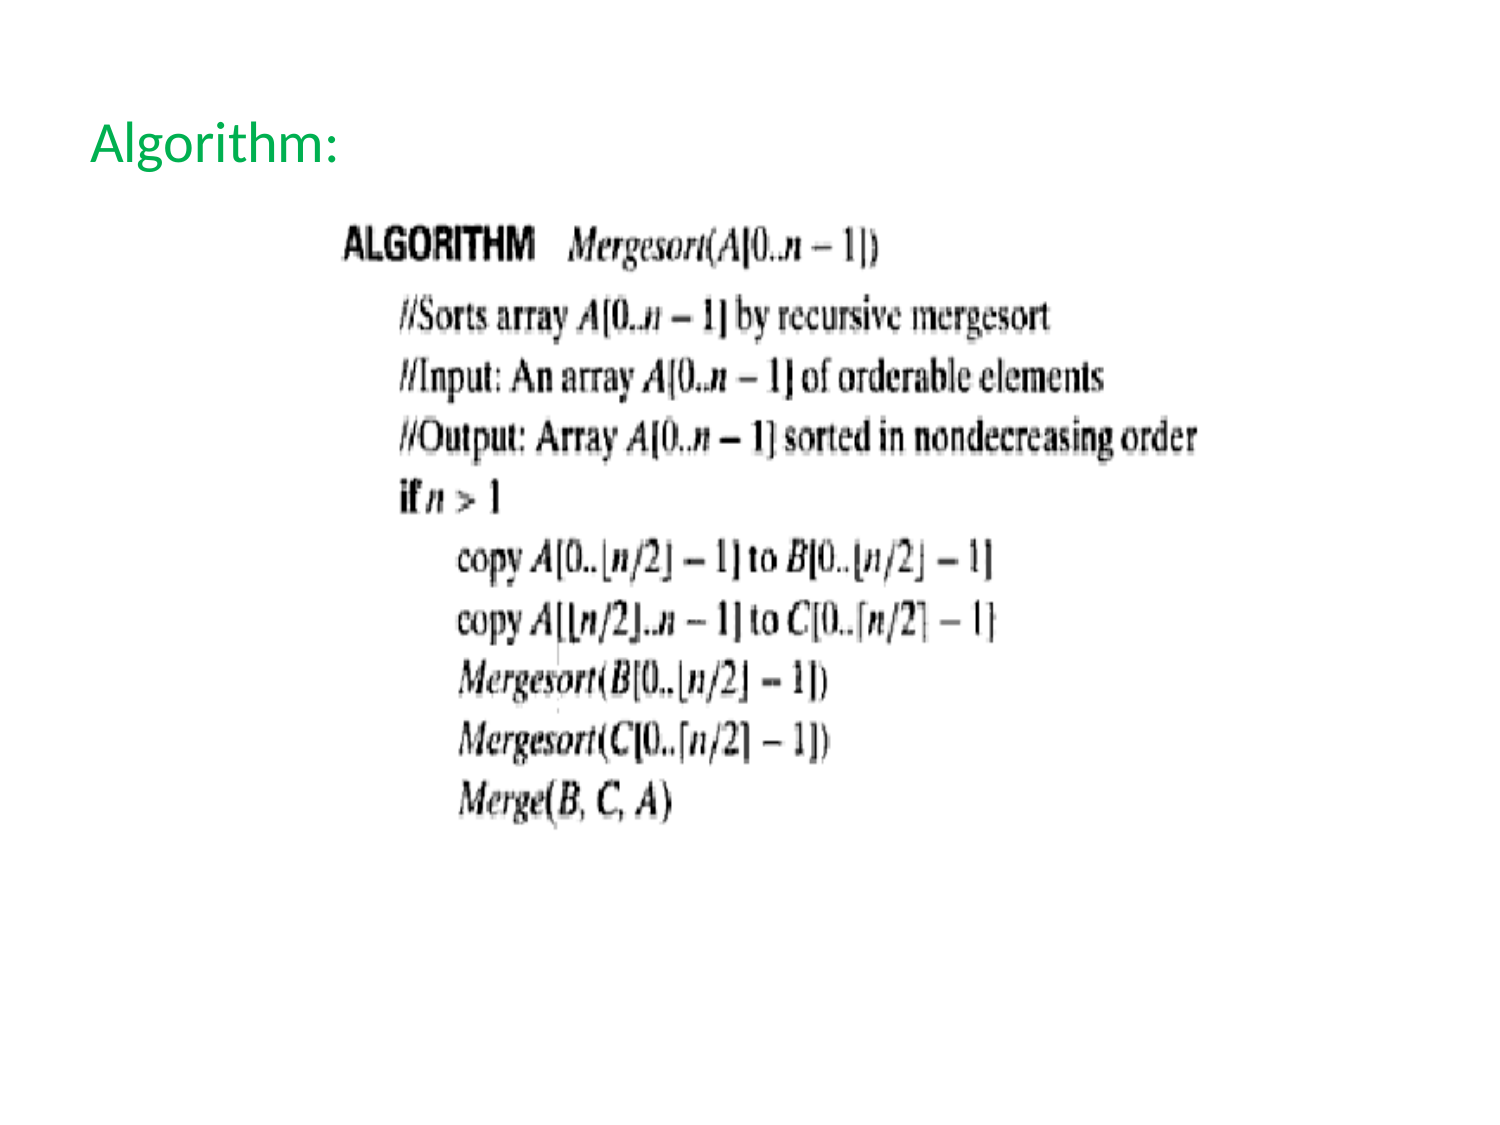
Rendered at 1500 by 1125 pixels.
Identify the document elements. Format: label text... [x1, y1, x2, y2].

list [312, 199, 1226, 863]
title Algorithm: [75, 45, 1425, 233]
